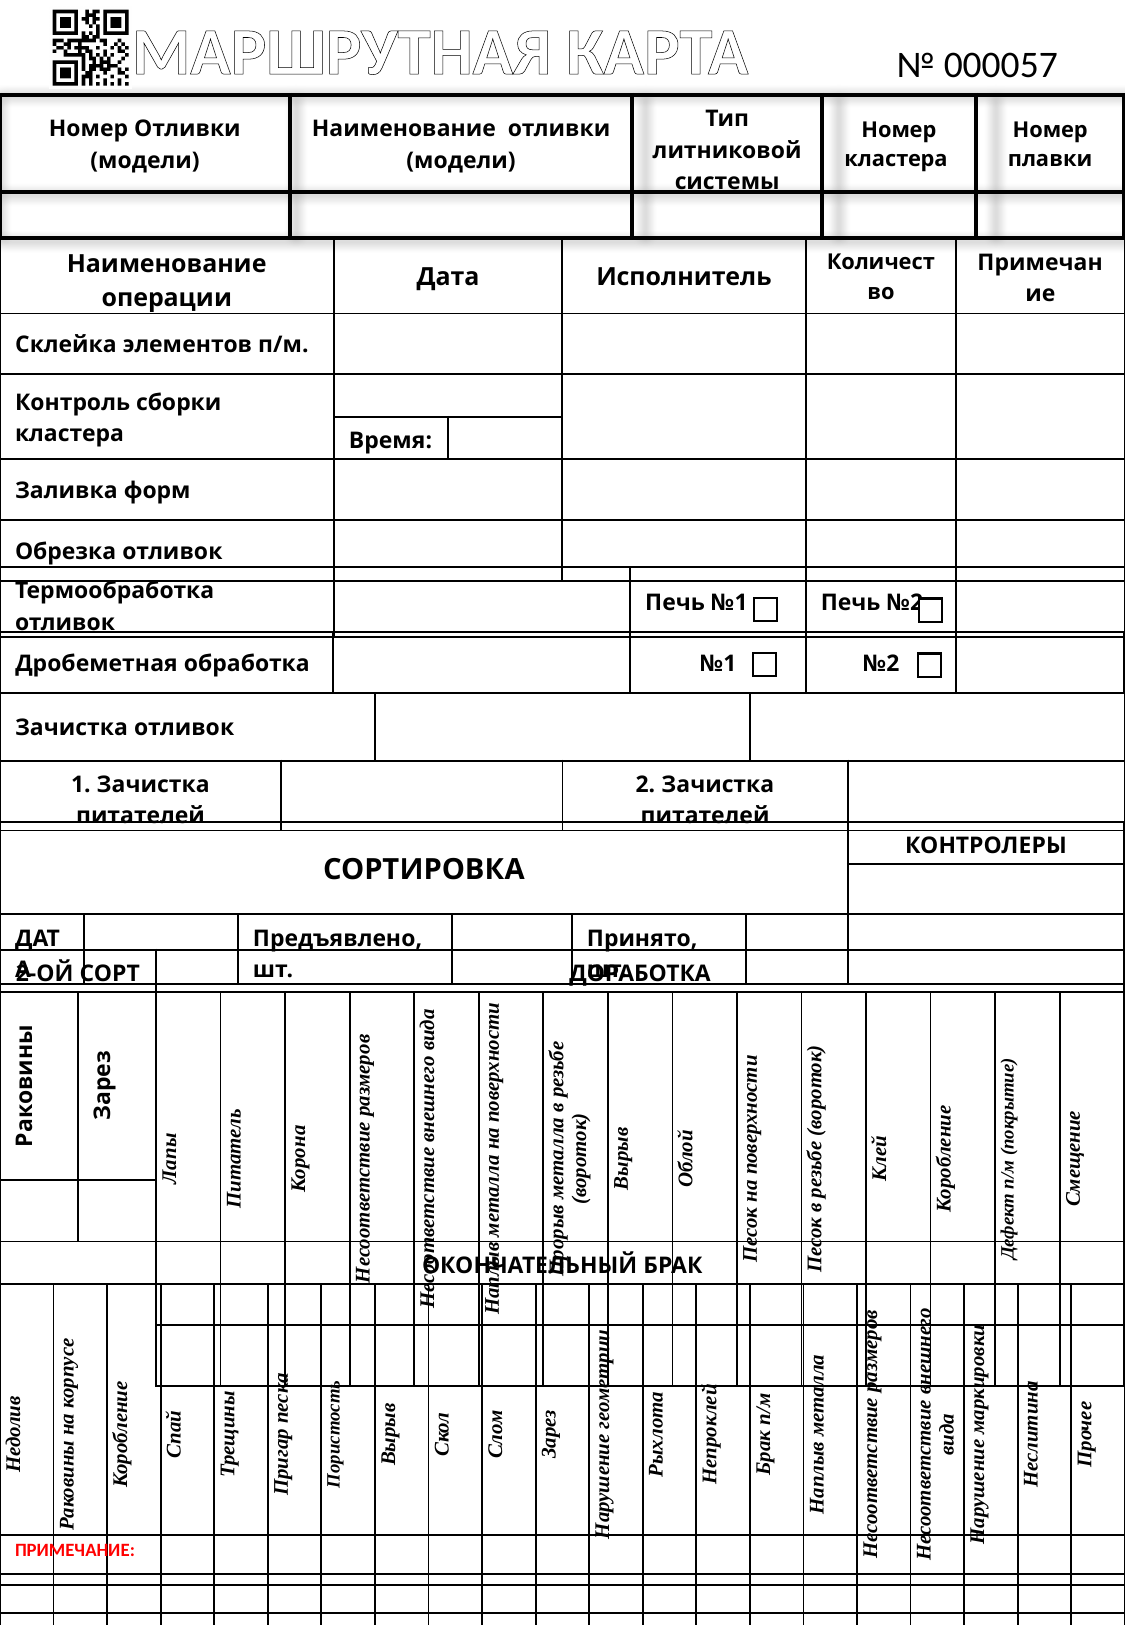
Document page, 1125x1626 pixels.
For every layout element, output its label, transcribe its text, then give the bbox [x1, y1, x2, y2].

table_cell Пористость [322, 1285, 374, 1534]
table_header Термообработка отливок [1, 568, 333, 631]
table_cell Нарушение маркировки [965, 1285, 1017, 1534]
table_header Номер плавки [978, 97, 1122, 190]
table_header Печь №2 [807, 568, 955, 631]
table_cell [849, 865, 1123, 913]
table_cell Слом [483, 1285, 535, 1534]
table_cell Раковины [1, 993, 77, 1179]
table_cell Трещины [215, 1285, 267, 1534]
table_cell [957, 314, 1124, 373]
table_header №2 [807, 633, 955, 692]
table_cell [2, 194, 288, 236]
table_cell Недолив [1, 1285, 53, 1534]
table_cell Песок в резьбе (вороток) [802, 993, 865, 1241]
table_cell Коробление [108, 1285, 160, 1534]
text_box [752, 597, 943, 678]
table_cell [858, 1614, 910, 1625]
table_cell Непроклей [697, 1285, 749, 1534]
table_cell [1, 1575, 1124, 1612]
table_cell [644, 1614, 695, 1625]
table_header Печь №1 [631, 568, 805, 631]
table_cell [292, 194, 630, 236]
table_cell Рыхлота [644, 1285, 695, 1534]
table_cell Коробление [931, 993, 994, 1241]
table_cell [54, 1614, 106, 1625]
table_cell [376, 1614, 428, 1625]
table_cell [335, 314, 561, 373]
table_cell Дефект п/м (покрытие) [996, 993, 1059, 1241]
table_cell Брак п/м [751, 1285, 803, 1534]
table_cell [807, 460, 955, 519]
table_cell [108, 1614, 160, 1625]
picture [49, 6, 132, 89]
table_header [957, 568, 1124, 631]
table_cell Нарушение геометрии [590, 1285, 642, 1534]
table_header Номер кластера [824, 97, 974, 190]
table_header Номер Отливки (модели) [2, 97, 288, 190]
table_cell [563, 460, 805, 519]
table_cell Наплыв металла на поверхности [480, 993, 542, 1241]
table_cell Зарез [537, 1285, 588, 1534]
table_header 2. Зачистка питателей [563, 762, 847, 821]
table_header [957, 633, 1123, 692]
table_cell Несоответствие размеров [351, 993, 413, 1241]
table_cell [269, 1614, 320, 1625]
table_cell [563, 375, 805, 458]
table_header [335, 568, 629, 631]
table_header Зачистка отливок [1, 694, 374, 760]
table_cell [751, 1614, 803, 1625]
table_cell Принято, шт. [573, 915, 745, 983]
table_cell [965, 1614, 1017, 1625]
table_cell [563, 314, 805, 373]
table_cell [747, 915, 847, 983]
table_cell [824, 194, 974, 236]
table_cell [1, 1181, 77, 1241]
table_cell Наплыв металла [804, 1285, 856, 1534]
table_cell Пригар песка [269, 1285, 320, 1534]
table_cell [957, 460, 1124, 519]
table_header Дата [335, 239, 561, 313]
table_header 2-ОЙ СОРТ [1, 985, 155, 991]
table_cell Несоответствие внешнего вида [415, 993, 478, 1241]
table_header КОНТРОЛЕРЫ [849, 823, 1123, 863]
table_cell Время: [335, 418, 447, 458]
table_cell [807, 375, 955, 458]
table_cell [1019, 1614, 1070, 1625]
table_cell Облой [673, 993, 736, 1241]
table_cell Несоответствие размеров [858, 1285, 910, 1534]
table_cell Смещение [1061, 993, 1123, 1241]
table_cell [957, 521, 1124, 566]
table_header ОКОНЧАТЕЛЬНЫЙ БРАК [1, 1242, 1124, 1283]
table_cell Неслитина [1019, 1285, 1070, 1534]
table_header Примечание [957, 239, 1124, 313]
table_cell Вырыв [609, 993, 672, 1241]
table_cell [807, 521, 955, 566]
text_box МАРШРУТНАЯ КАРТА [116, 0, 764, 87]
table_cell Клей [867, 993, 930, 1241]
table_cell Склейка элементов п/м. [1, 314, 333, 373]
table_cell [429, 1614, 481, 1625]
table_cell [634, 194, 820, 236]
table_header Наименование отливки (модели) [292, 97, 630, 190]
table_header [376, 694, 749, 760]
table_cell [483, 1614, 535, 1625]
table_cell [697, 1614, 749, 1625]
table_header ПРИМЕЧАНИЕ: [1, 1536, 1124, 1573]
table_cell Скол [429, 1285, 481, 1534]
table_cell [911, 1614, 963, 1625]
table_cell [449, 418, 561, 458]
table_cell Обрезка отливок [1, 521, 333, 566]
table_header СОРТИРОВКА [1, 823, 847, 913]
table_cell [1, 1614, 53, 1625]
table_cell Зарез [79, 993, 155, 1179]
table_cell Питатель [221, 993, 284, 1241]
table_cell [537, 1614, 588, 1625]
table_cell [590, 1614, 642, 1625]
table_header Исполнитель [563, 239, 805, 313]
table_header Количество [807, 239, 955, 313]
table_header [282, 762, 562, 821]
table_cell [162, 1614, 213, 1625]
table_header ДОРАБОТКА [157, 985, 1123, 991]
table_cell [335, 375, 561, 416]
table_cell [978, 194, 1122, 236]
table_cell ДАТА [1, 915, 83, 983]
table_cell [807, 314, 955, 373]
table_cell [849, 915, 1123, 983]
table_cell Лапы [157, 993, 220, 1241]
table_cell [85, 915, 237, 983]
table_cell Спай [162, 1285, 213, 1534]
table_cell [335, 521, 561, 566]
table_cell Корона [286, 993, 349, 1241]
table_cell [957, 375, 1124, 458]
table_header [849, 762, 1124, 821]
table_cell Прорыв металла в резьбе (вороток) [544, 993, 607, 1241]
table_cell Песок на поверхности [738, 993, 801, 1241]
table_cell [1072, 1614, 1124, 1625]
table_header 1. Зачистка питателей [1, 762, 280, 821]
table_cell Вырыв [376, 1285, 428, 1534]
table_header [334, 633, 629, 692]
table_header Дробеметная обработка [1, 633, 332, 692]
table_cell Контроль сборки кластера [1, 375, 333, 458]
table_cell [335, 460, 561, 519]
table_cell [804, 1614, 856, 1625]
table_header №1 [631, 633, 805, 692]
table_header [751, 694, 1124, 760]
text_box № 000057 [881, 32, 1073, 93]
table_cell Раковины на корпусе [54, 1285, 106, 1534]
table_header Наименование операции [1, 239, 333, 313]
table_cell Несоответствие внешнего вида [911, 1285, 963, 1534]
table_cell [453, 915, 571, 983]
table_cell [215, 1614, 267, 1625]
table_header Тип литниковой системы [634, 97, 820, 190]
table_cell [563, 521, 805, 566]
table_cell Прочее [1072, 1285, 1124, 1534]
table_cell Предъявлено, шт. [239, 915, 451, 983]
table_cell Заливка форм [1, 460, 333, 519]
table_cell [79, 1181, 155, 1241]
table_cell [322, 1614, 374, 1625]
